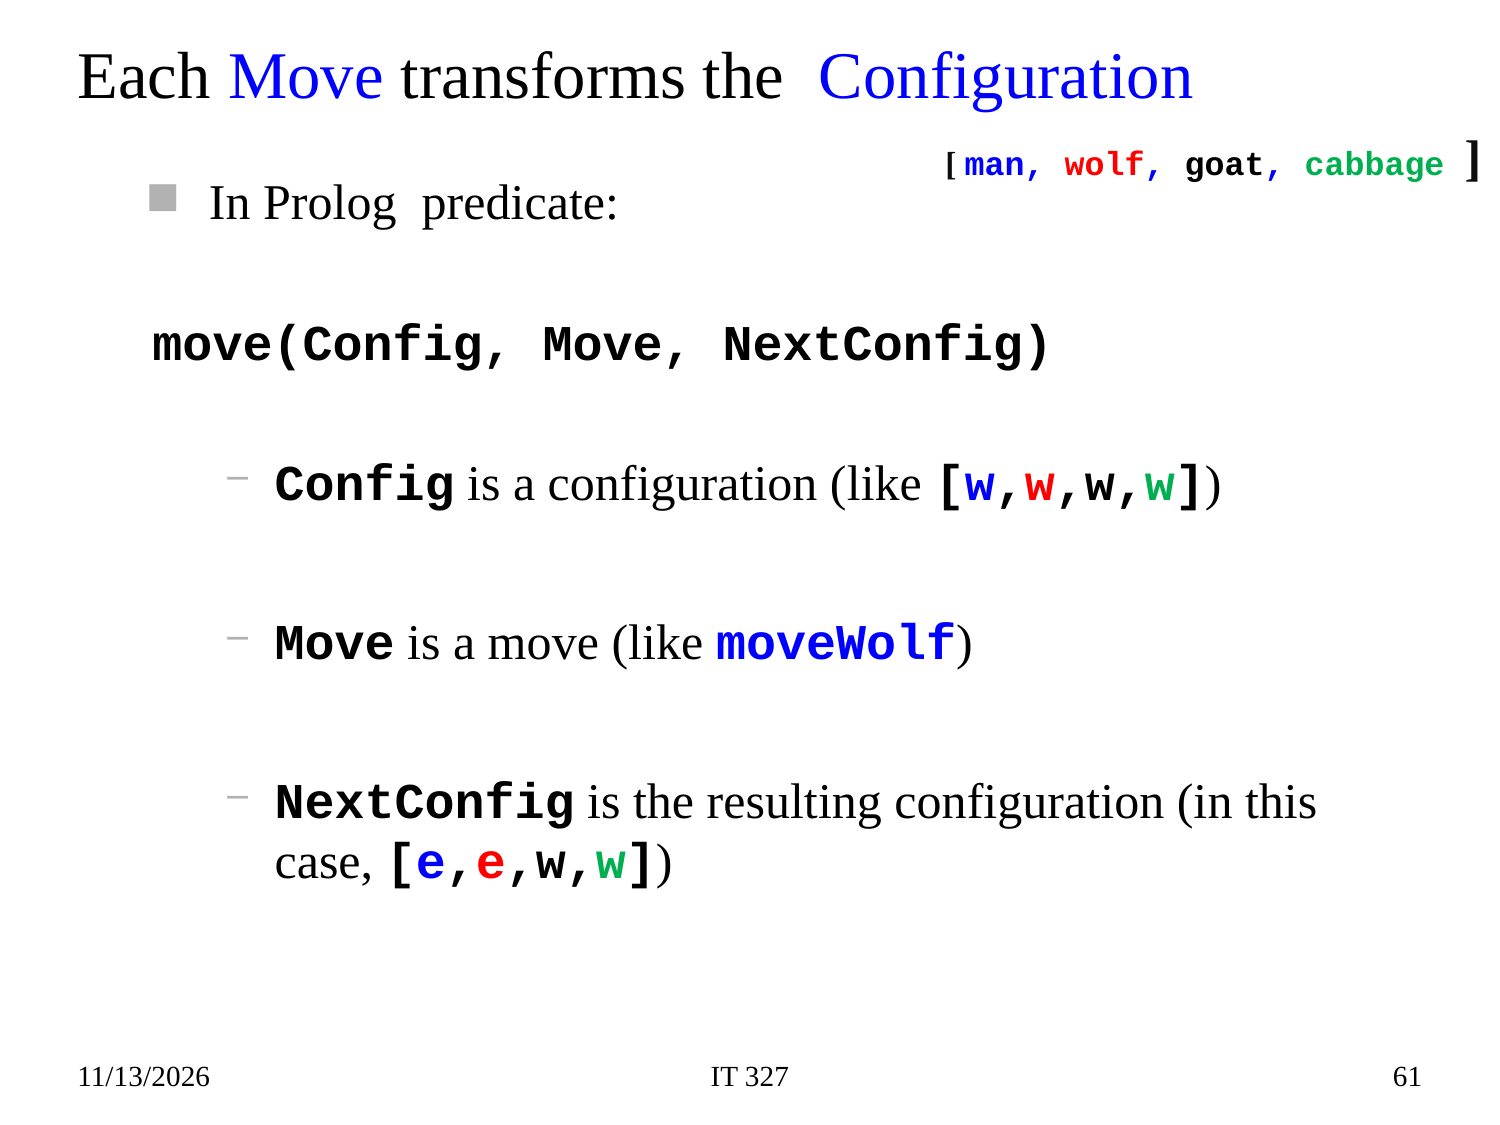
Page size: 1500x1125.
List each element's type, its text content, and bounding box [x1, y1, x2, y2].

footer IT 327 [512, 1036, 988, 1113]
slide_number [62, 1036, 488, 1113]
text_box [ man, wolf, goat, cabbage ] [930, 124, 1497, 194]
title Each Move transforms the Configuration [62, 24, 1300, 119]
slide_number 61 [1124, 1036, 1438, 1113]
list In Prolog predicate: move(Config, Move, NextConfig) Config is a configuration (like [w,w,w,w]) Move is a move (like moveWolf) NextConfig is the resulting configuration (in this case, [e,e,w,w]) [137, 162, 1413, 838]
